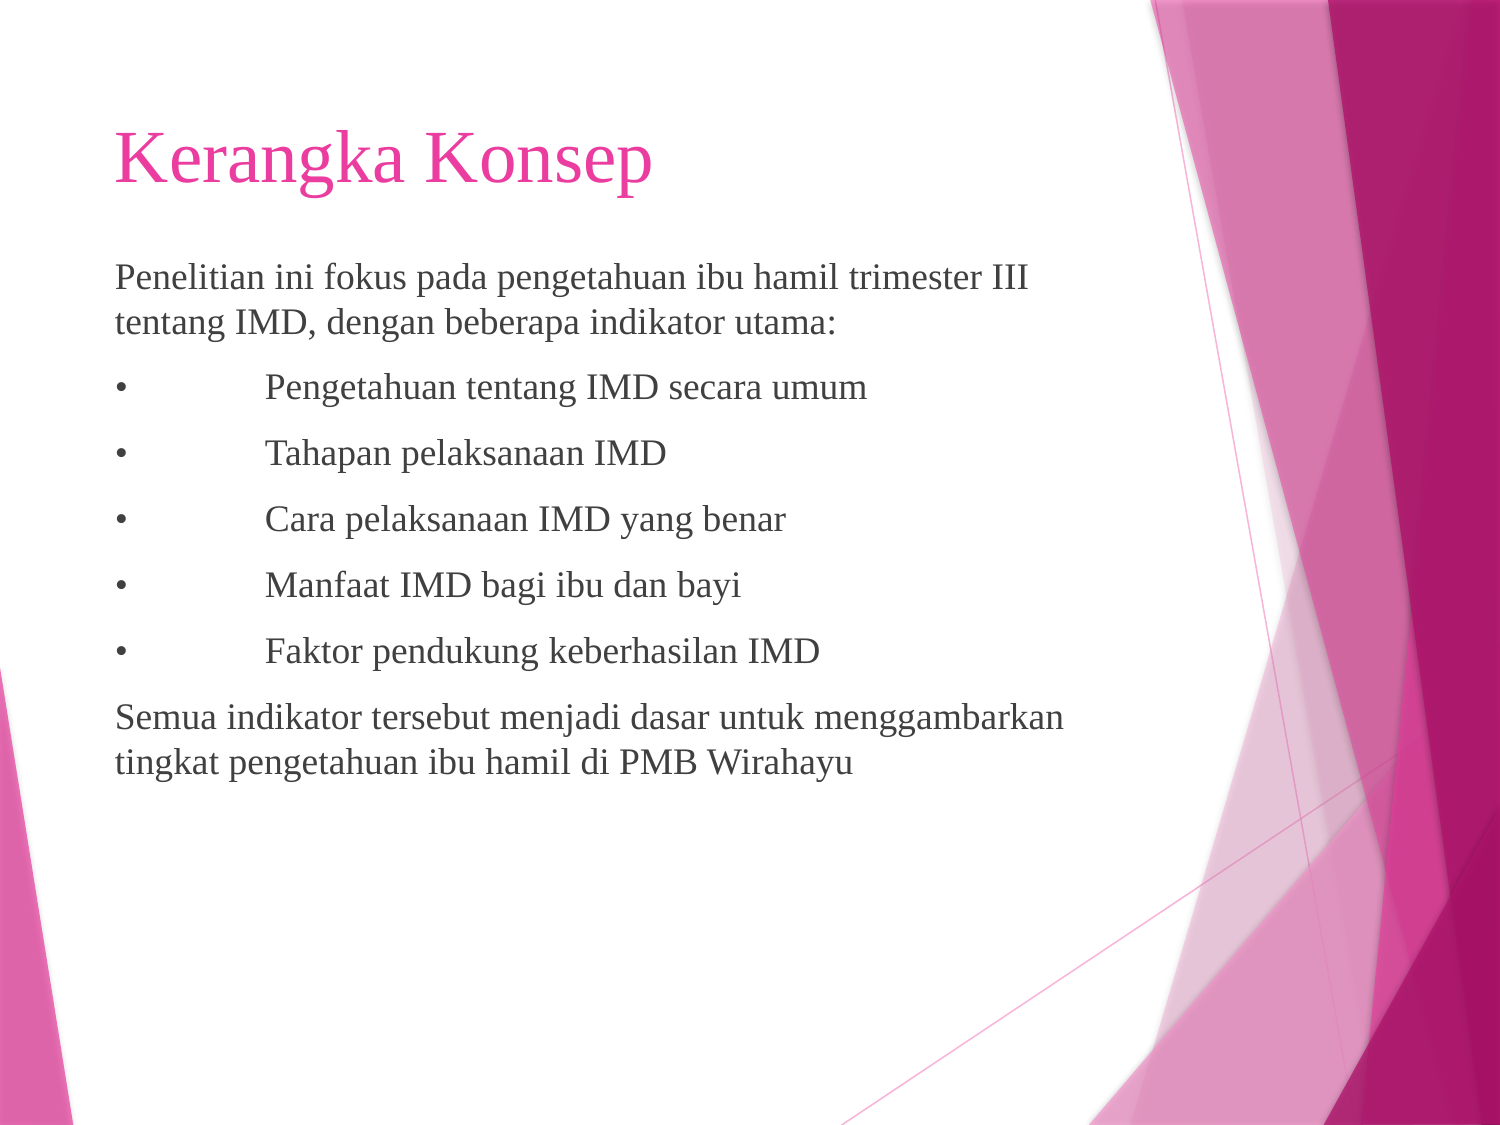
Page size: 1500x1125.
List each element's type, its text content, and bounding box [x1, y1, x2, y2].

list Penelitian ini fokus pada pengetahuan ibu hamil trimester III tentang IMD, dengan beberapa indikator utama: • Pengetahuan tentang IMD secara umum • Tahapan pelaksanaan IMD • Cara pelaksanaan IMD yang benar • Manfaat IMD bagi ibu dan bayi • Faktor pendukung keberhasilan IMD Semua indikator tersebut menjadi dasar untuk menggambarkan tingkat pengetahuan ibu hamil di PMB Wirahayu [99, 244, 1142, 881]
title Kerangka Konsep [99, 99, 1142, 244]
